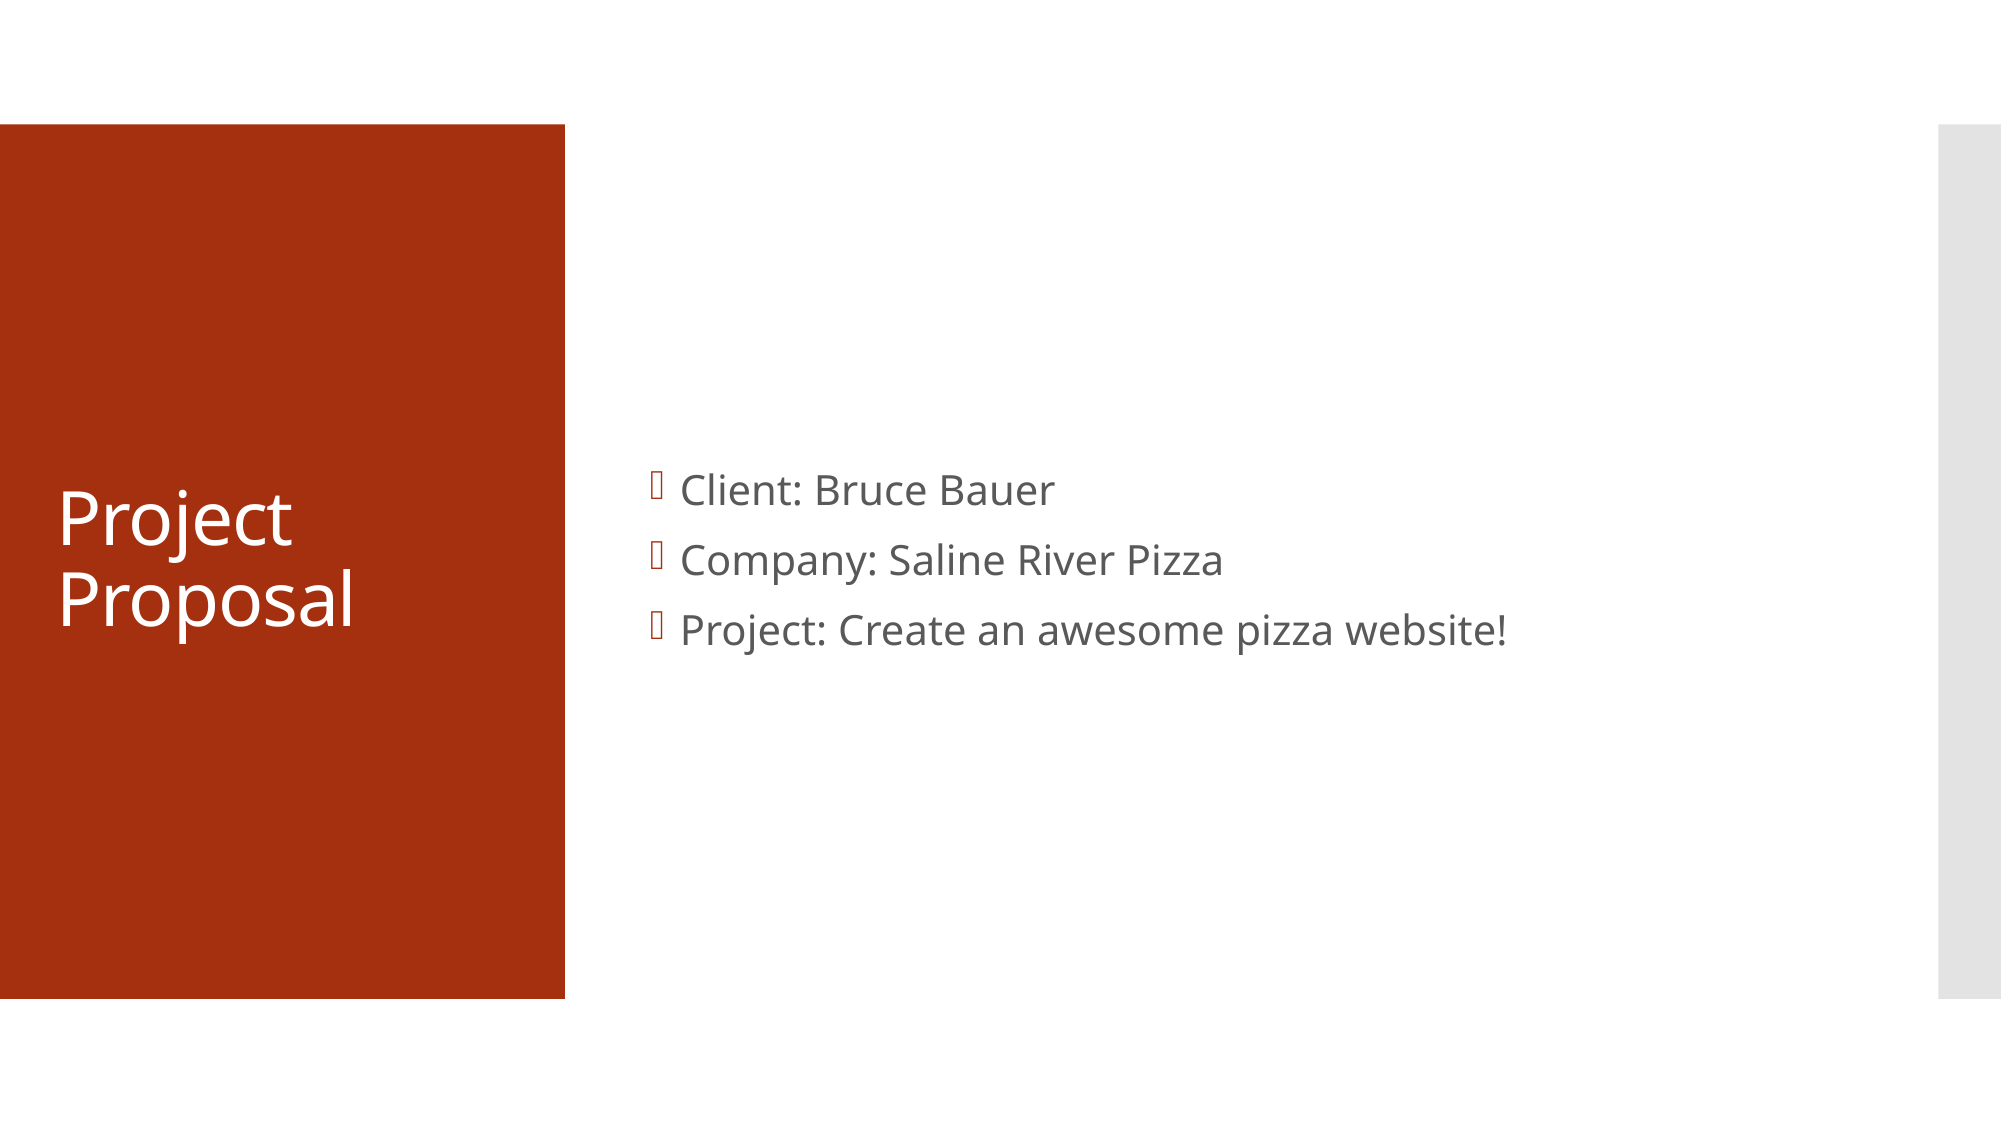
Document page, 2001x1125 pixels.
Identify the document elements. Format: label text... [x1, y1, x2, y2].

list Client: Bruce Bauer Company: Saline River Pizza Project: Create an awesome pizza website! [634, 141, 1835, 982]
title Project Proposal [41, 184, 525, 940]
